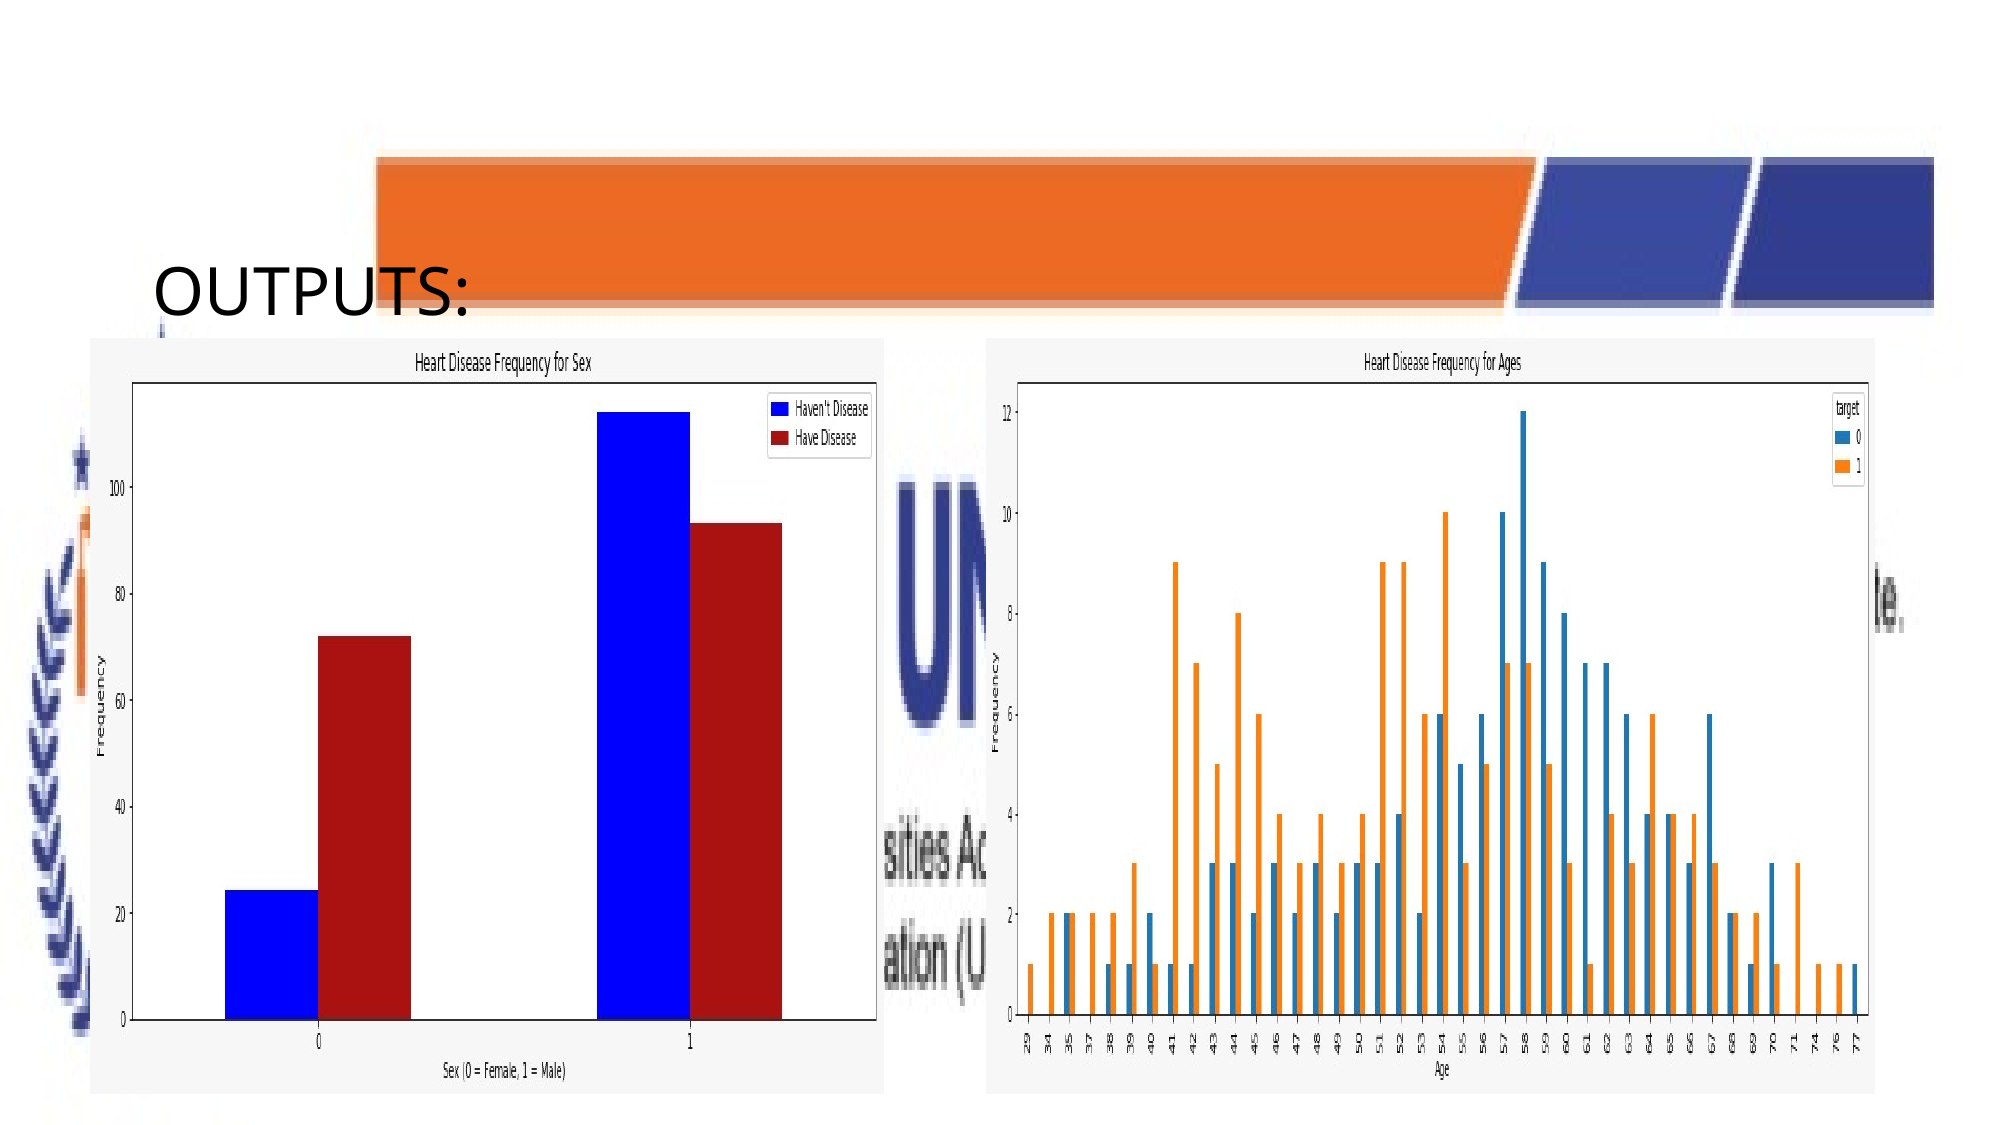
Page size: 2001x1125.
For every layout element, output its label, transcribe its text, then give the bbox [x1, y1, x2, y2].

picture [0, 0, 2001, 1125]
title OUTPUTS: [137, 75, 783, 338]
